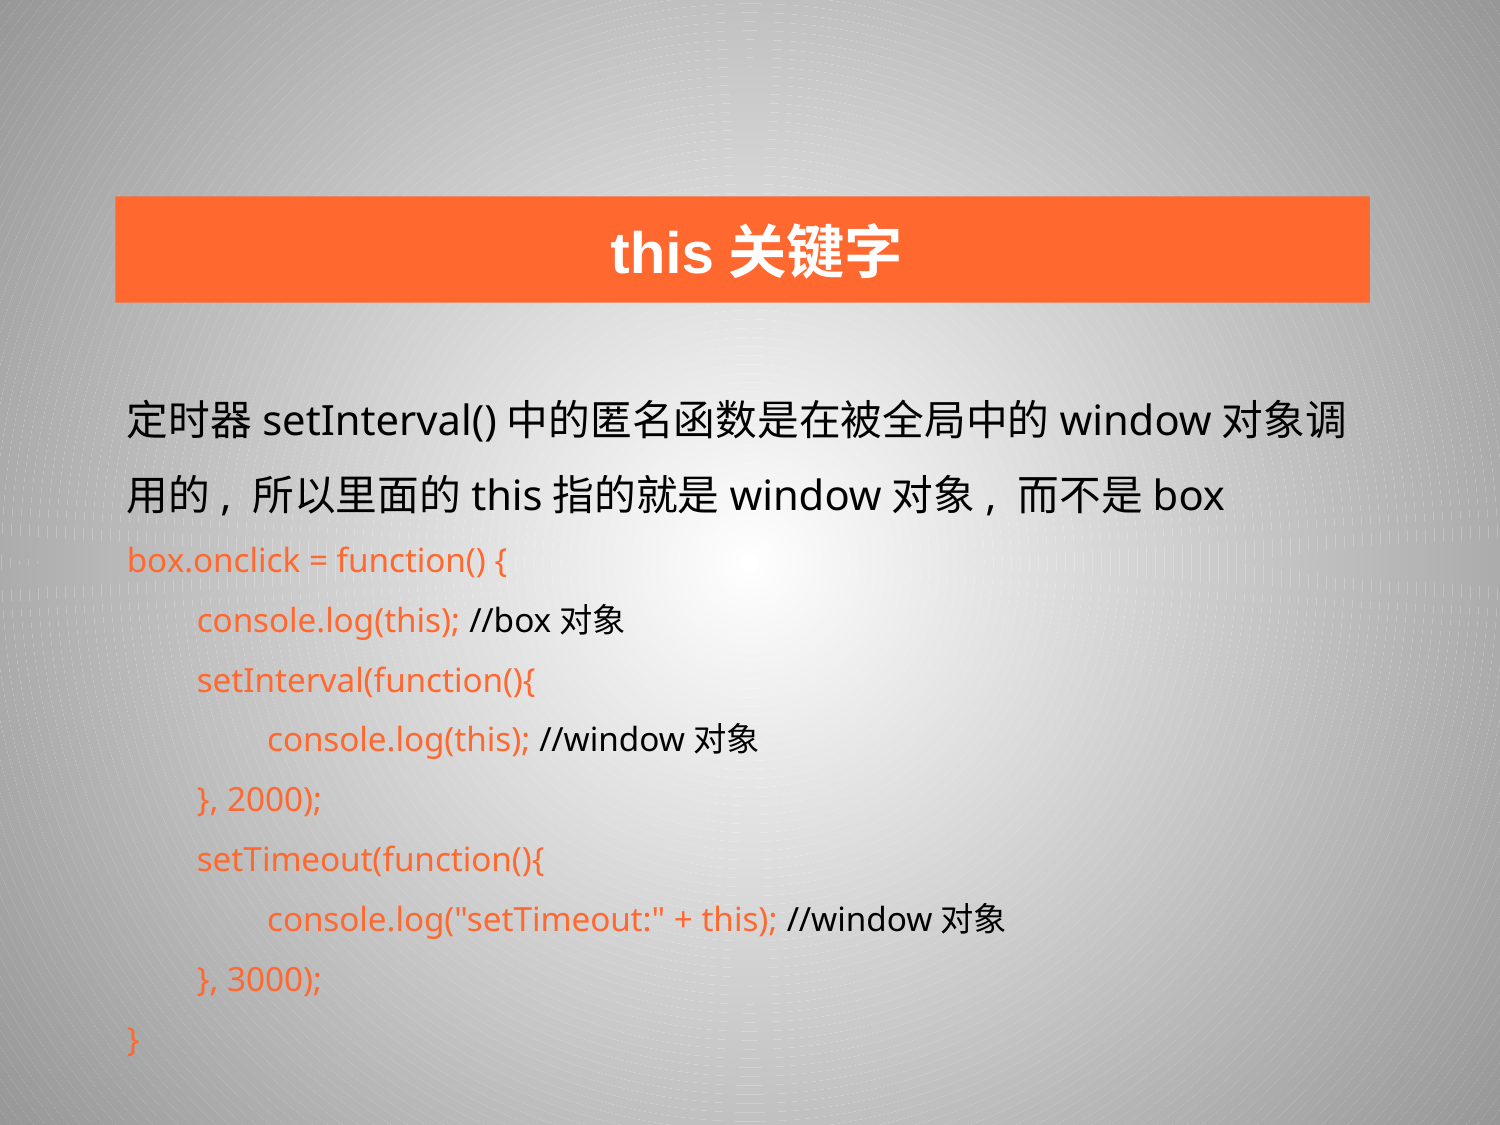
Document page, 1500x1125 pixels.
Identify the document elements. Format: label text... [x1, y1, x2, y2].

text_box 定时器setInterval()中的匿名函数是在被全局中的window对象调用的, 所以里面的this指的就是window对象, 而不是box box.onclick = function() { console.log(this); //box对象 setInterval(function(){ console.log(this); //window对象 }, 2000); setTimeout(function(){ console.log("setTimeout:" + this); //window对象 }, 3000); } [112, 361, 1367, 1066]
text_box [115, 196, 1371, 303]
